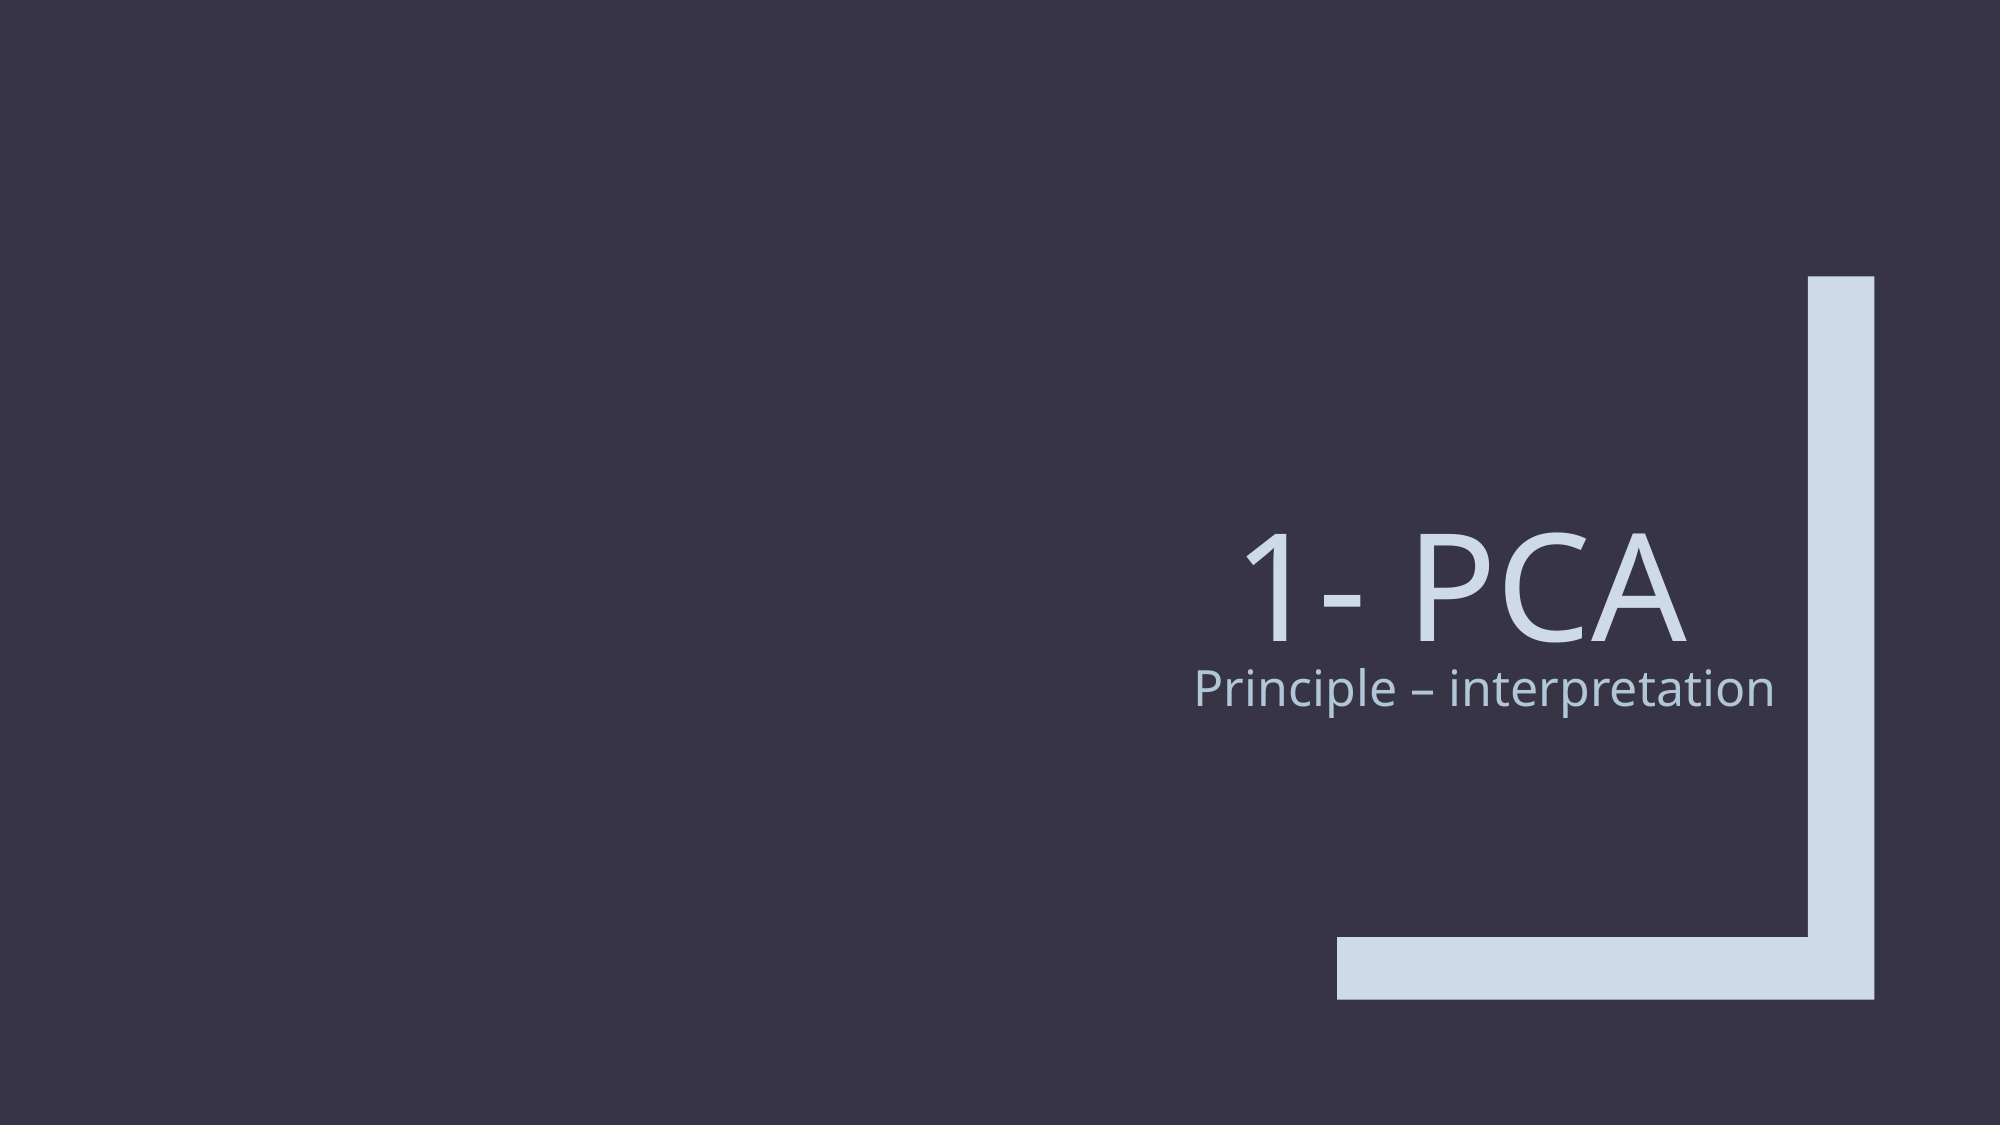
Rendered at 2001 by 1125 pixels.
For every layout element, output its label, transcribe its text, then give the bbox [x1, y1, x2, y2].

title 1- PCA [125, 213, 1703, 641]
list Principle – interpretation [56, 641, 1792, 1052]
